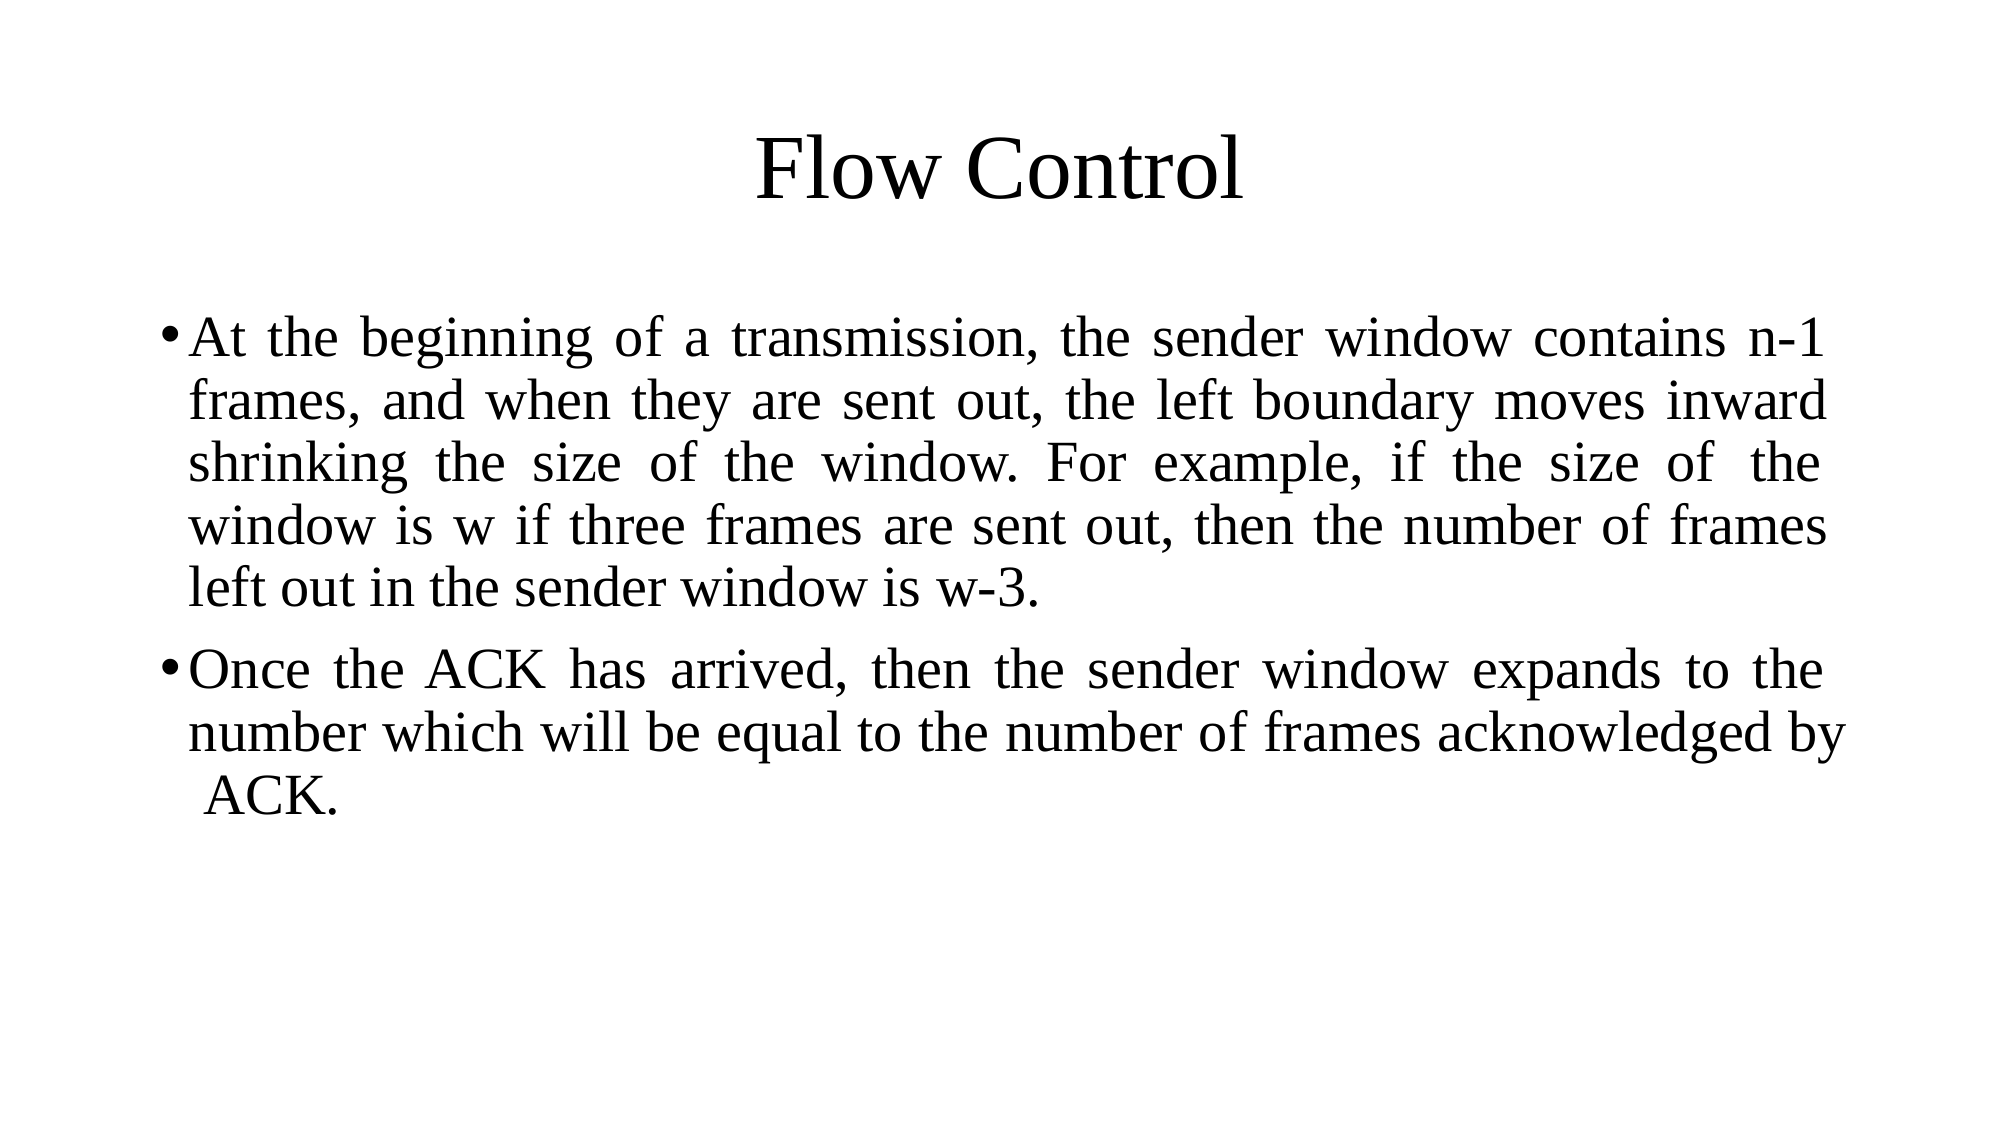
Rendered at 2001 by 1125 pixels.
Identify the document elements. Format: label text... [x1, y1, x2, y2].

title Flow Control [752, 104, 1248, 295]
text_box At the beginning of a transmission, the sender window contains n-1 frames, and when they are sent out, the left boundary moves inward shrinking the size of the window. For example, if the size of the window is w if three frames are sent out, then the number of frames left out in the sender window is w-3. Once the ACK has arrived, then the sender window expands to the number which will be equal to the number of frames acknowledged by ACK. [158, 295, 1849, 827]
